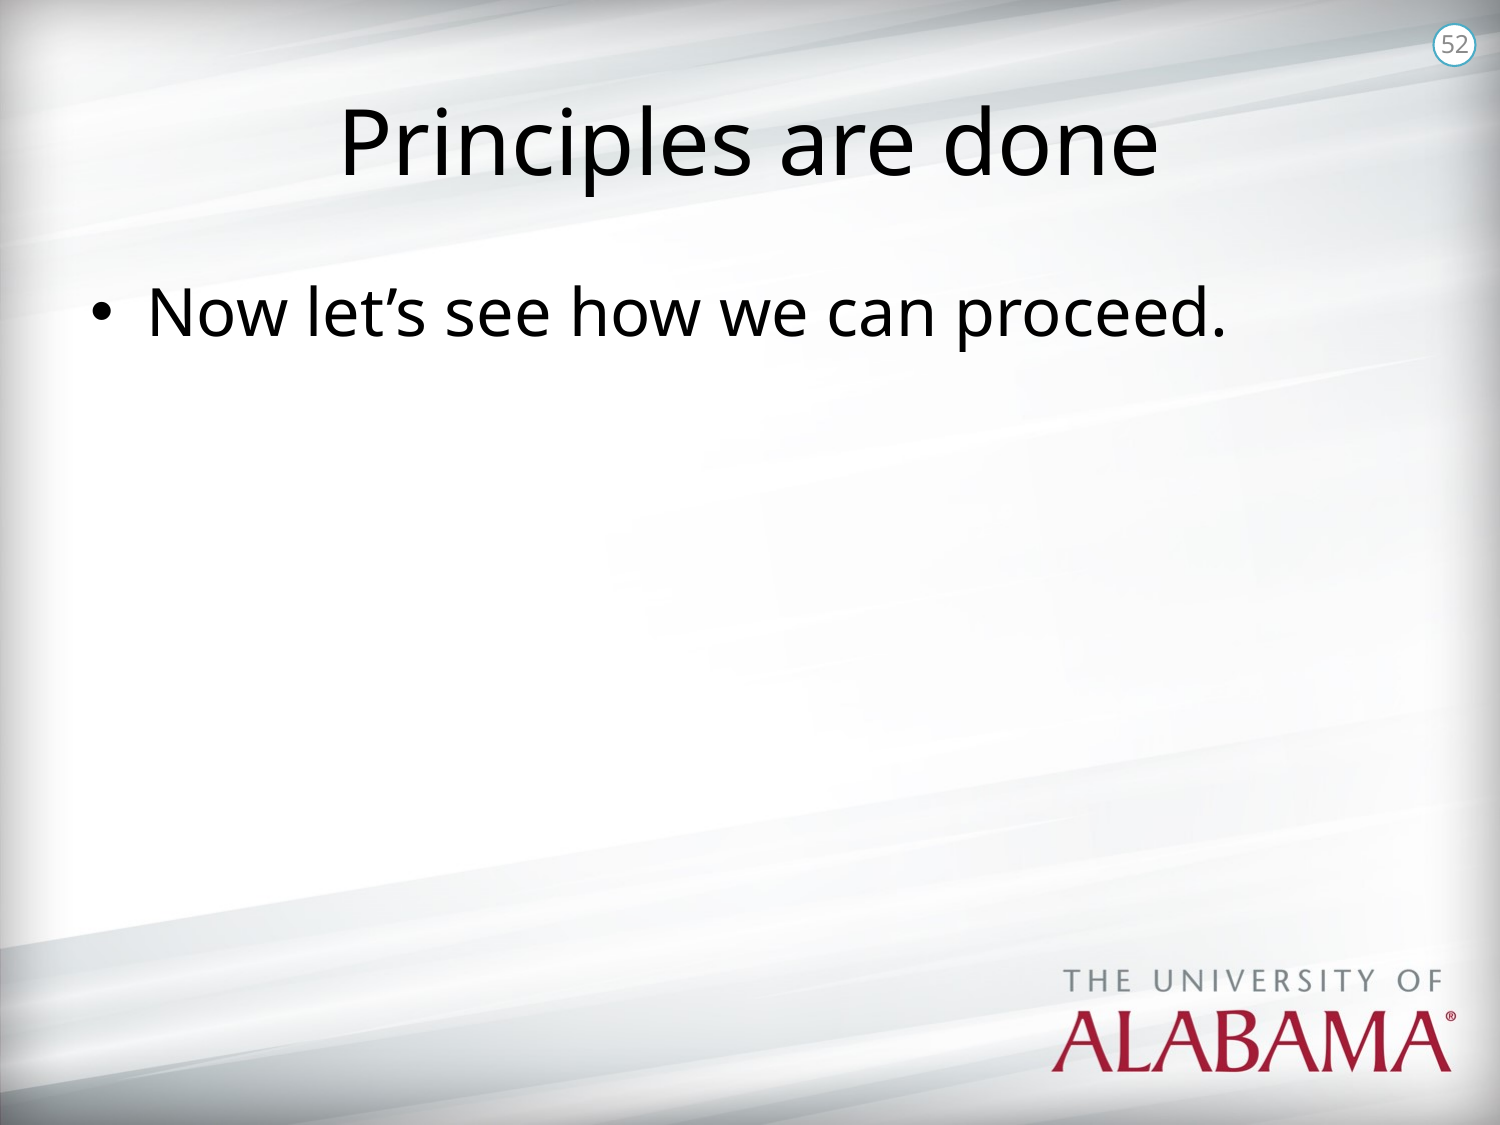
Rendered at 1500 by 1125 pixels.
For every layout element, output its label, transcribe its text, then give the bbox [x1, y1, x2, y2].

slide_number 52 [1410, 15, 1500, 75]
list Now let’s see how we can proceed. [75, 262, 1425, 963]
title Principles are done [75, 45, 1425, 233]
picture [0, 0, 1500, 1125]
